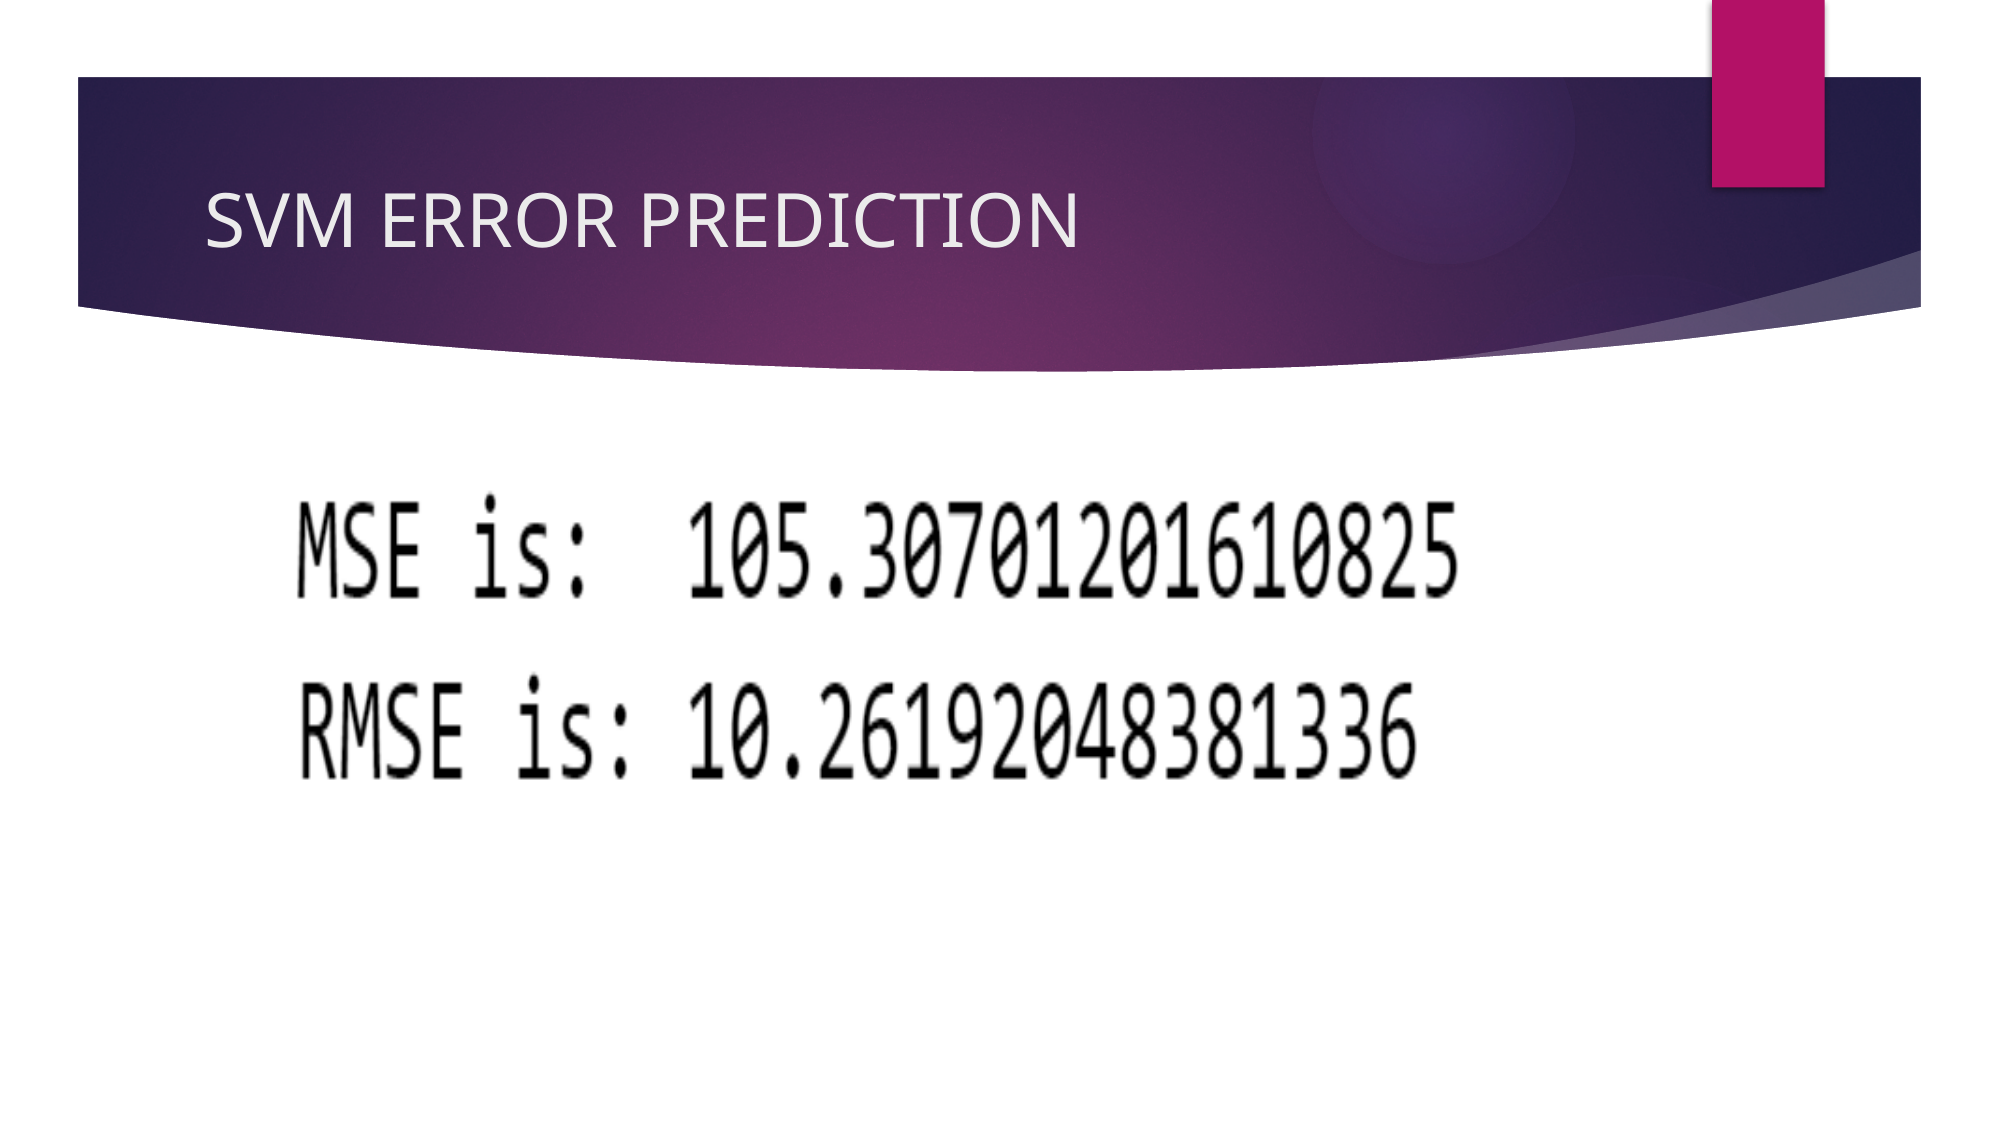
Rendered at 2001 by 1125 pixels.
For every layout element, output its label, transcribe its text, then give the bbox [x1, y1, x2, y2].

picture [236, 475, 1870, 912]
title SVM ERROR PREDICTION [189, 159, 1627, 276]
